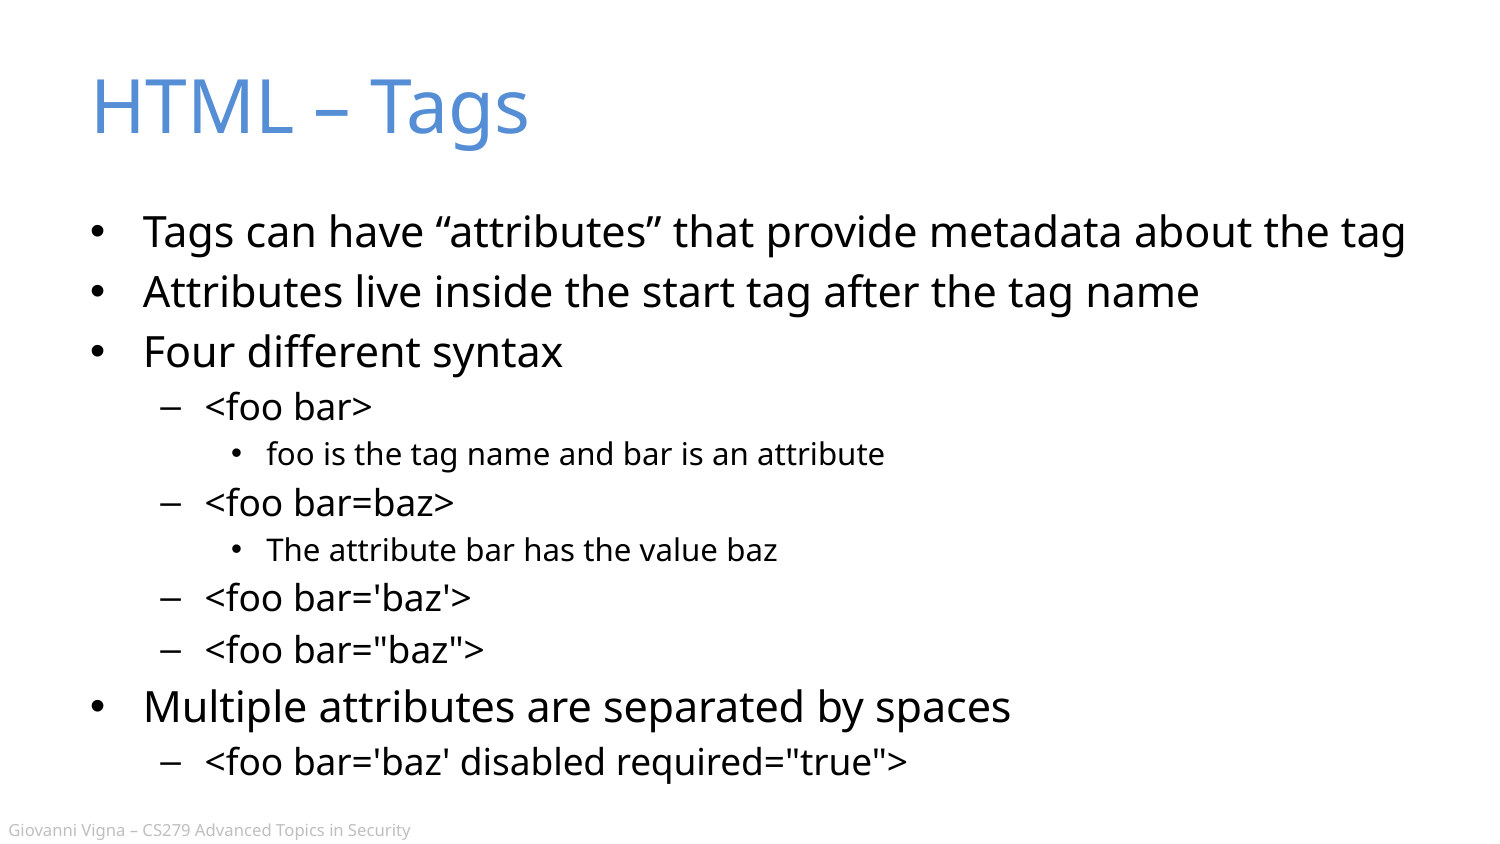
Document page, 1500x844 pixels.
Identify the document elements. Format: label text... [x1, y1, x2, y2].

list Tags can have “attributes” that provide metadata about the tag Attributes live inside the start tag after the tag name Four different syntax <foo bar> foo is the tag name and bar is an attribute <foo bar=baz> The attribute bar has the value baz <foo bar='baz'> <foo bar="baz"> Multiple attributes are separated by spaces <foo bar='baz' disabled required="true"> [75, 196, 1425, 813]
title HTML – Tags [75, 33, 1425, 175]
